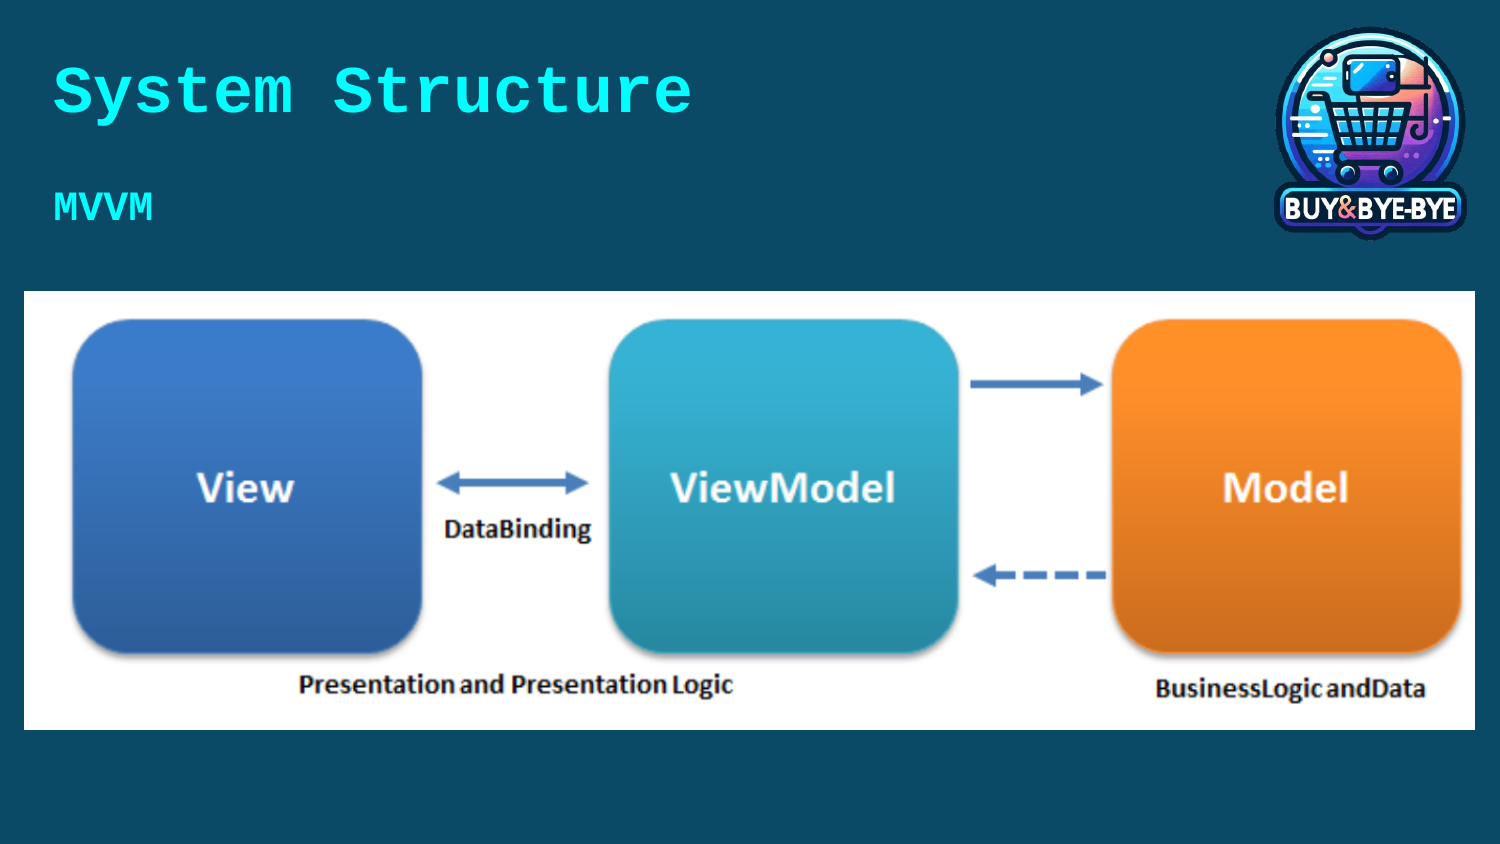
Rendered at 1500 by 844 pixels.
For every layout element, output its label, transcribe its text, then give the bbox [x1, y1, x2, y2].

picture [1232, 0, 1500, 268]
text_box System Structure [38, 31, 1079, 143]
text_box MVVM [38, 164, 719, 243]
picture [24, 291, 1476, 730]
